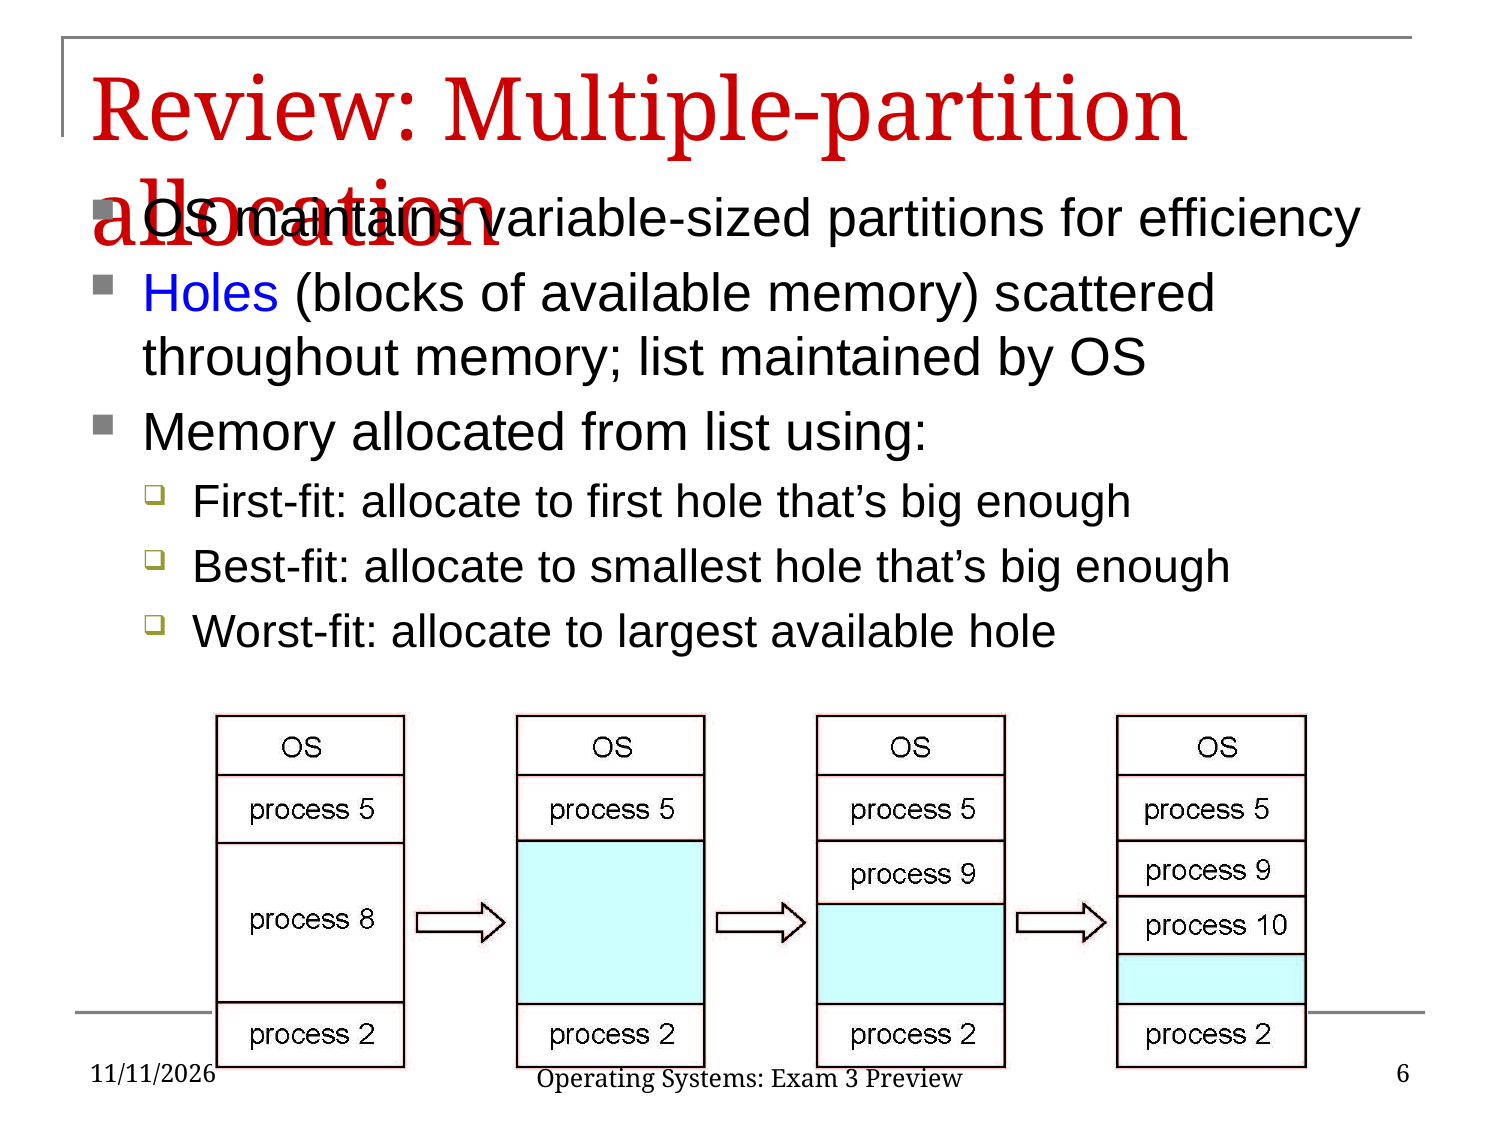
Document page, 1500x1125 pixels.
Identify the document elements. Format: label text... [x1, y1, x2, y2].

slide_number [74, 1023, 426, 1100]
slide_number 6 [1074, 1023, 1426, 1100]
footer Operating Systems: Exam 3 Preview [512, 1078, 988, 1101]
list OS maintains variable-sized partitions for efficiency Holes (blocks of available memory) scattered throughout memory; list maintained by OS Memory allocated from list using: First-fit: allocate to first hole that’s big enough Best-fit: allocate to smallest hole that’s big enough Worst-fit: allocate to largest available hole [75, 174, 1425, 713]
picture [212, 712, 1308, 1070]
title Review: Multiple-partition allocation [75, 45, 1425, 163]
